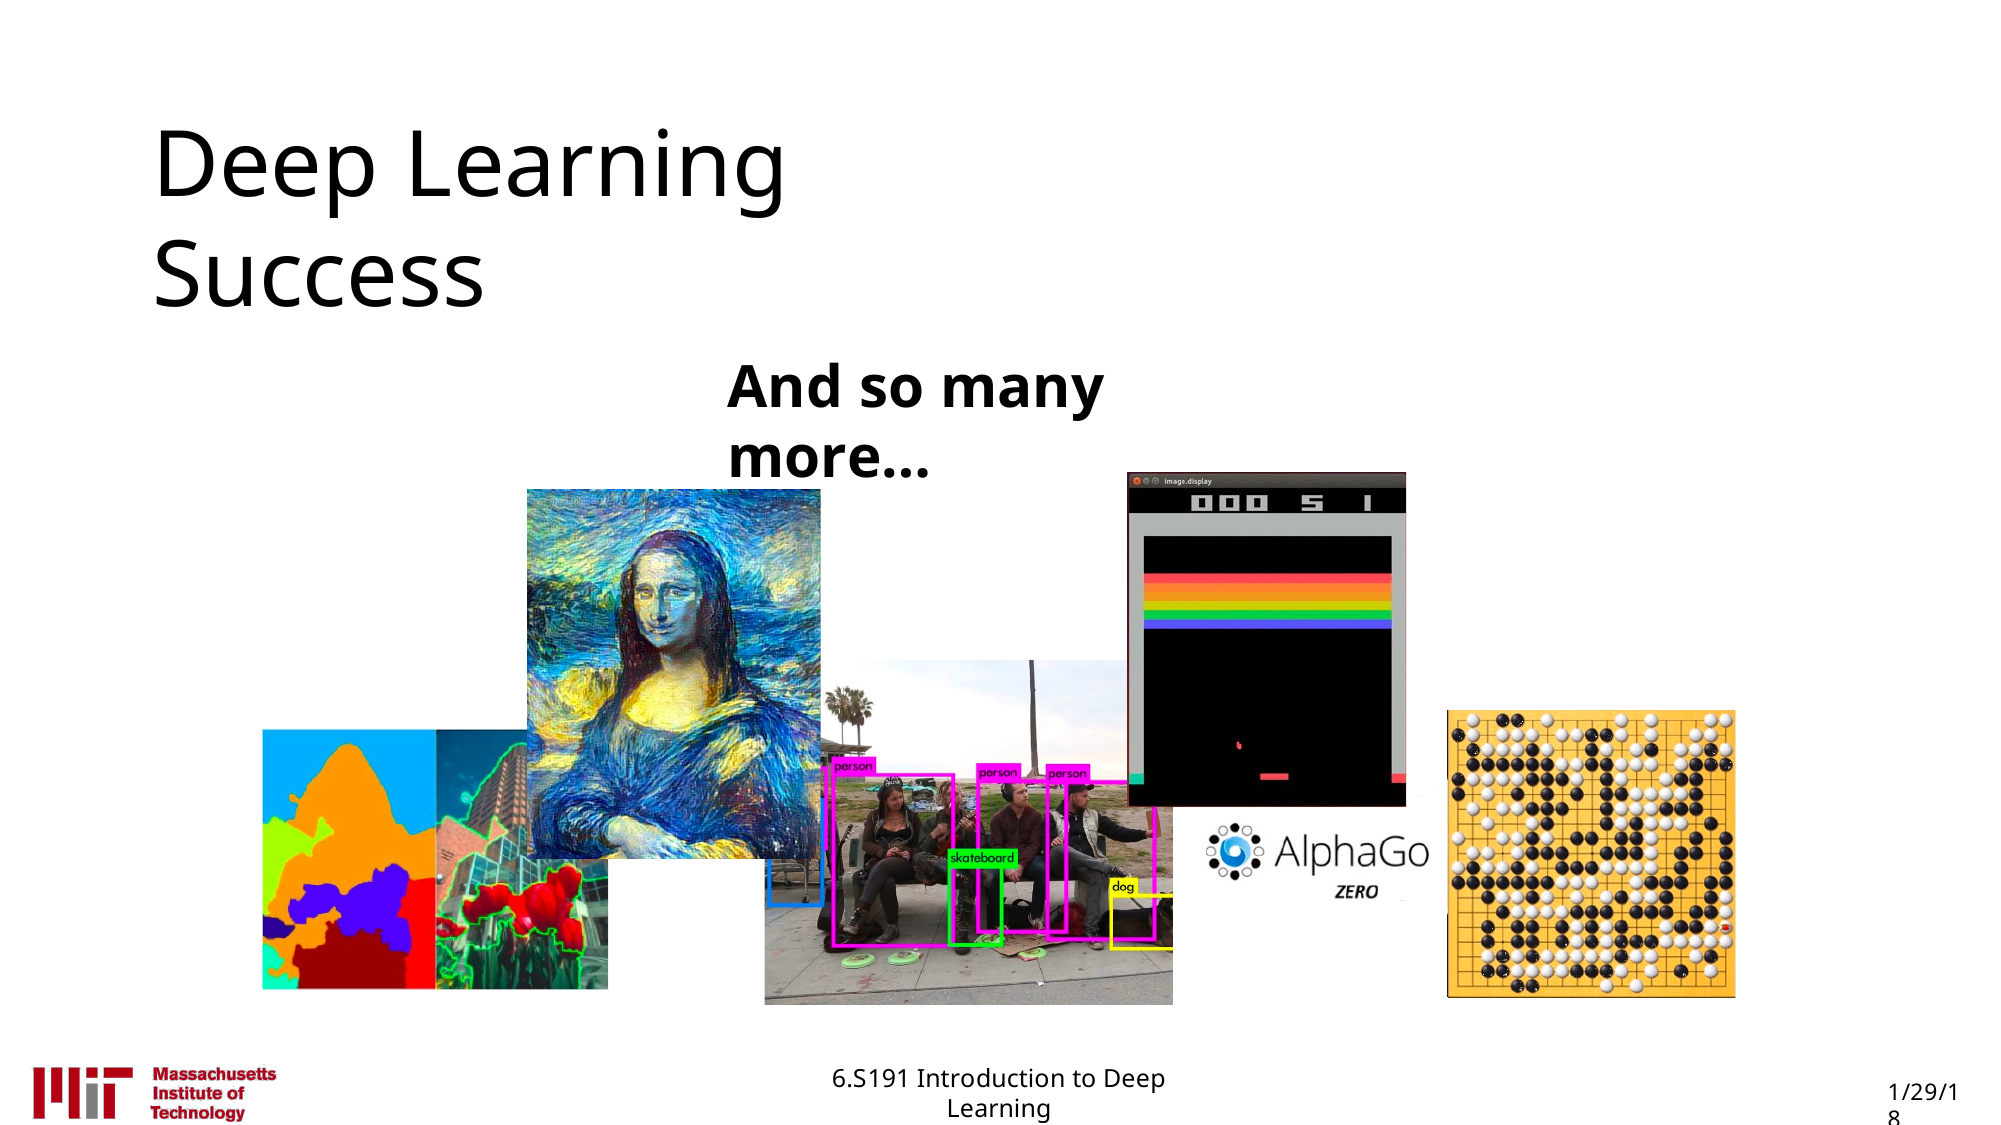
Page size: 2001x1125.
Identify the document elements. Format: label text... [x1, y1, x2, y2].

picture [31, 1064, 278, 1123]
text_box [764, 660, 1173, 1005]
text_box 6.S191 Introduction to Deep Learning introtodeeplearning.com [809, 1062, 1189, 1124]
text_box [1206, 660, 1736, 1036]
text_box Deep Learning Success [150, 104, 1005, 217]
text_box 1/29/18 [1885, 1077, 1965, 1108]
text_box [1127, 472, 1407, 807]
text_box [262, 729, 609, 990]
text_box [527, 489, 821, 859]
text_box And so many more… [725, 349, 1272, 422]
